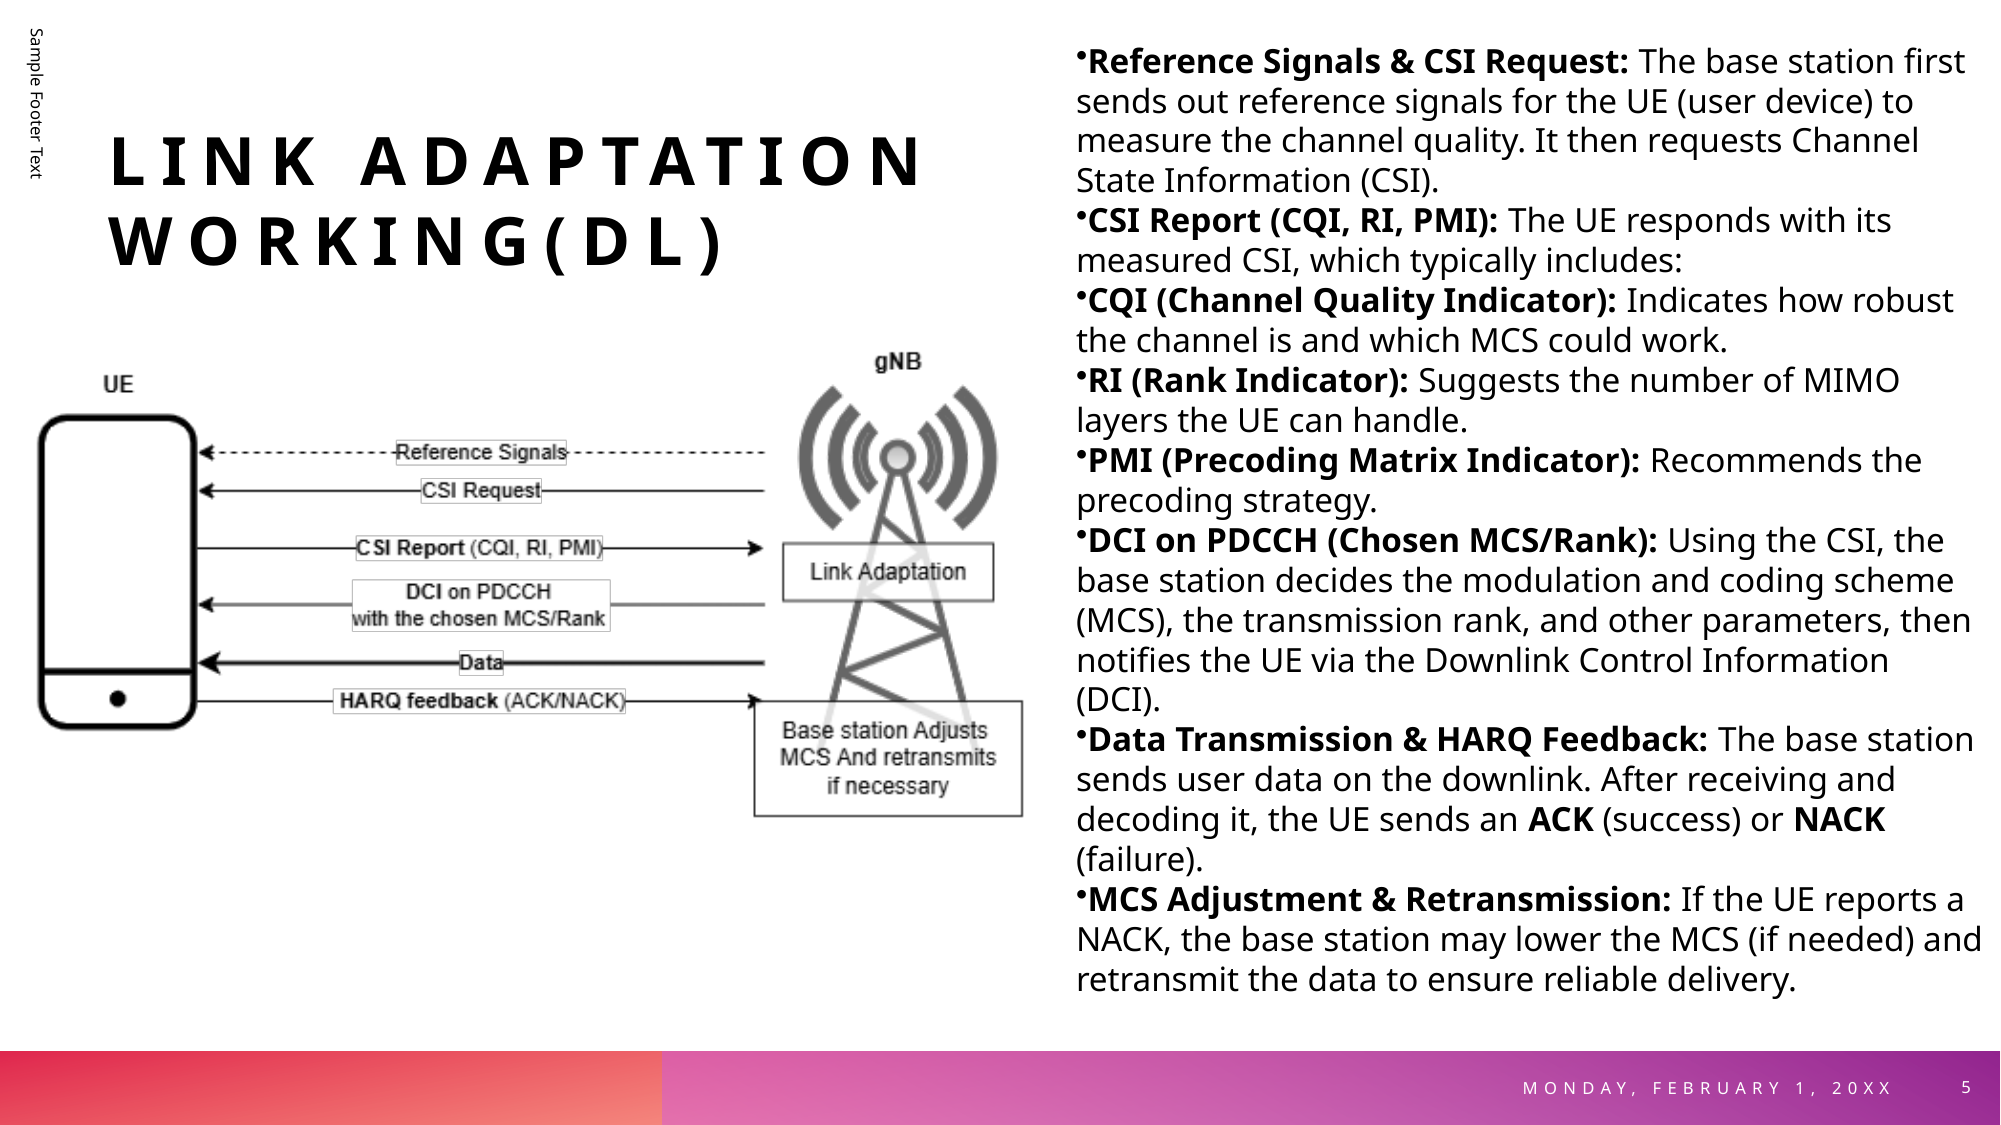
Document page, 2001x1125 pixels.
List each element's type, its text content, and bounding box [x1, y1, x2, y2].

slide_number 5 [1913, 1051, 1986, 1125]
title Link Adaptation Working(DL) [109, 44, 1007, 279]
footer Sample Footer Text [0, 13, 76, 689]
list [28, 324, 1033, 827]
list Reference Signals & CSI Request: The base station first sends out reference signals for the UE (user device) to measure the channel quality. It then requests Channel State Information (CSI). CSI Report (CQI, RI, PMI): The UE responds with its measured CSI, which typically includes: CQI (Channel Quality Indicator): Indicates how robust the channel is and which MCS could work. RI (Rank Indicator): Suggests the number of MIMO layers the UE can handle. PMI (Precoding Matrix Indicator): Recommends the precoding strategy. DCI on PDCCH (Chosen MCS/Rank): Using the CSI, the base station decides the modulation and coding scheme (MCS), the transmission rank, and other parameters, then notifies the UE via the Downlink Control Information (DCI). Data Transmission & HARQ Feedback: The base station sends user data on the downlink. After receiving and decoding it, the UE sends an ACK (success) or NACK (failure). MCS Adjustment & Retransmission: If the UE reports a NACK, the base station may lower the MCS (if needed) and retransmit the data to ensure reliable delivery. [1061, 32, 2000, 1006]
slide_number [1297, 1051, 1905, 1125]
